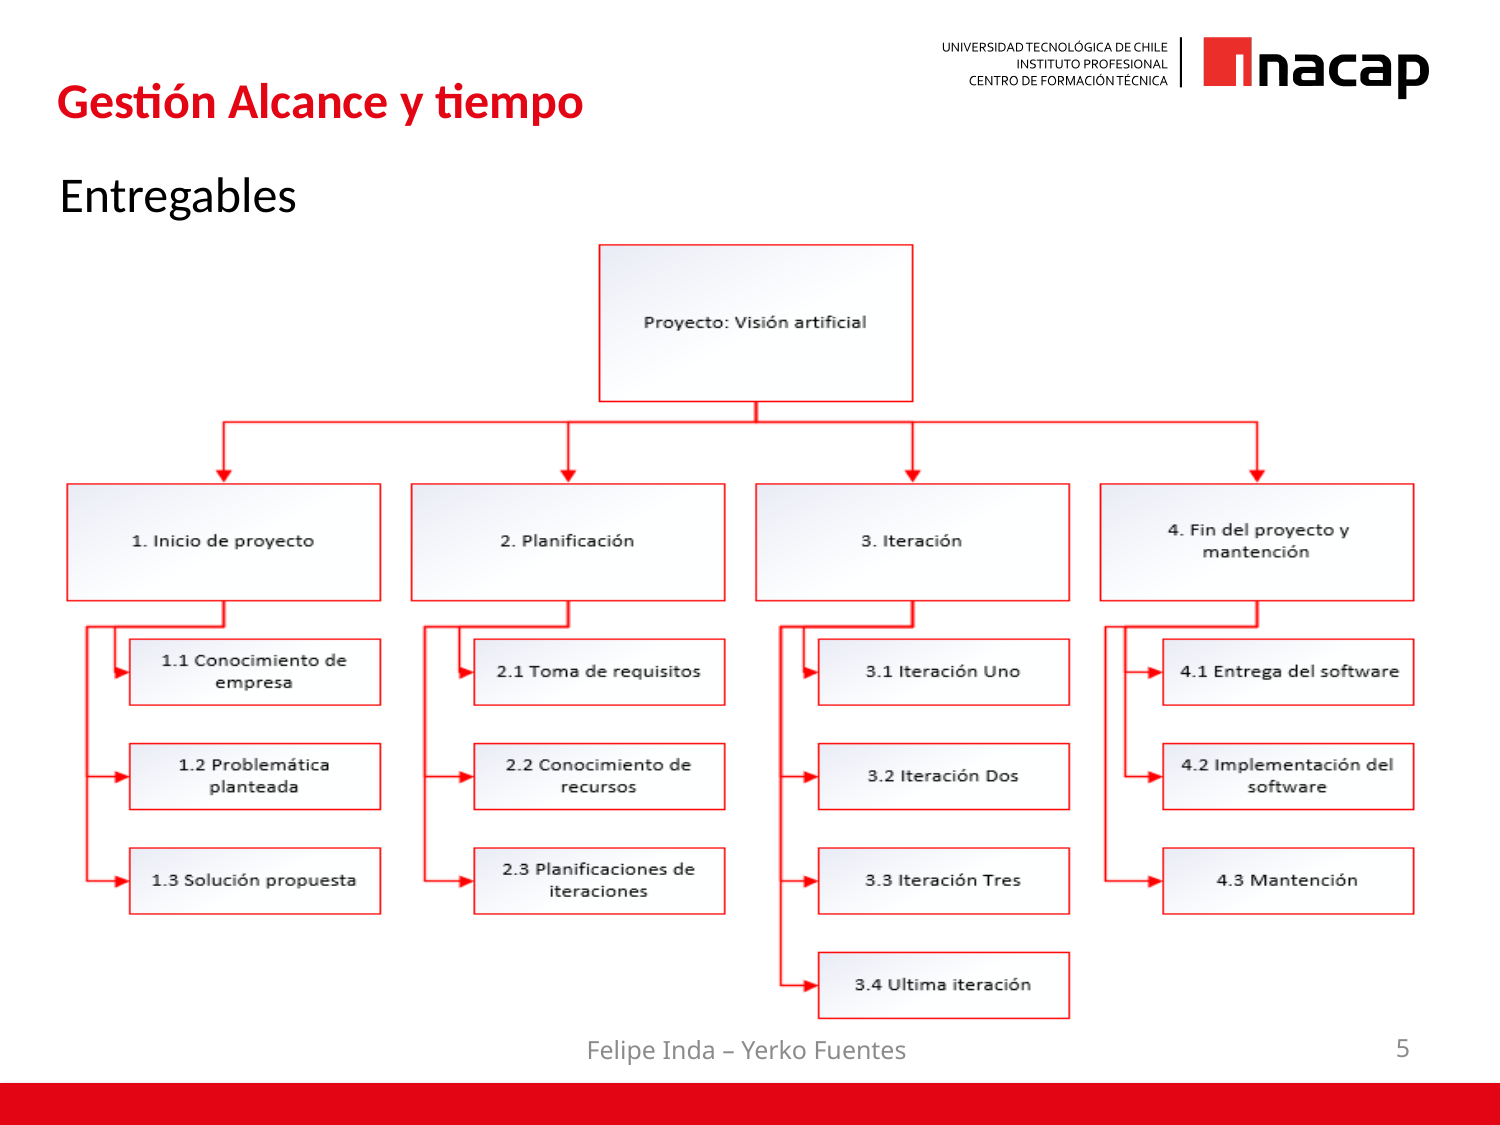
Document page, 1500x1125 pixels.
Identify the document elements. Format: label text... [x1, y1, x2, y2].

footer Felipe Inda – Yerko Fuentes [241, 1041, 1253, 1068]
text_box Entregables [44, 155, 319, 220]
picture [42, 221, 1456, 1033]
slide_number 5 [1253, 1041, 1425, 1068]
picture [939, 33, 1431, 100]
title Gestión Alcance y tiempo [42, 63, 705, 135]
